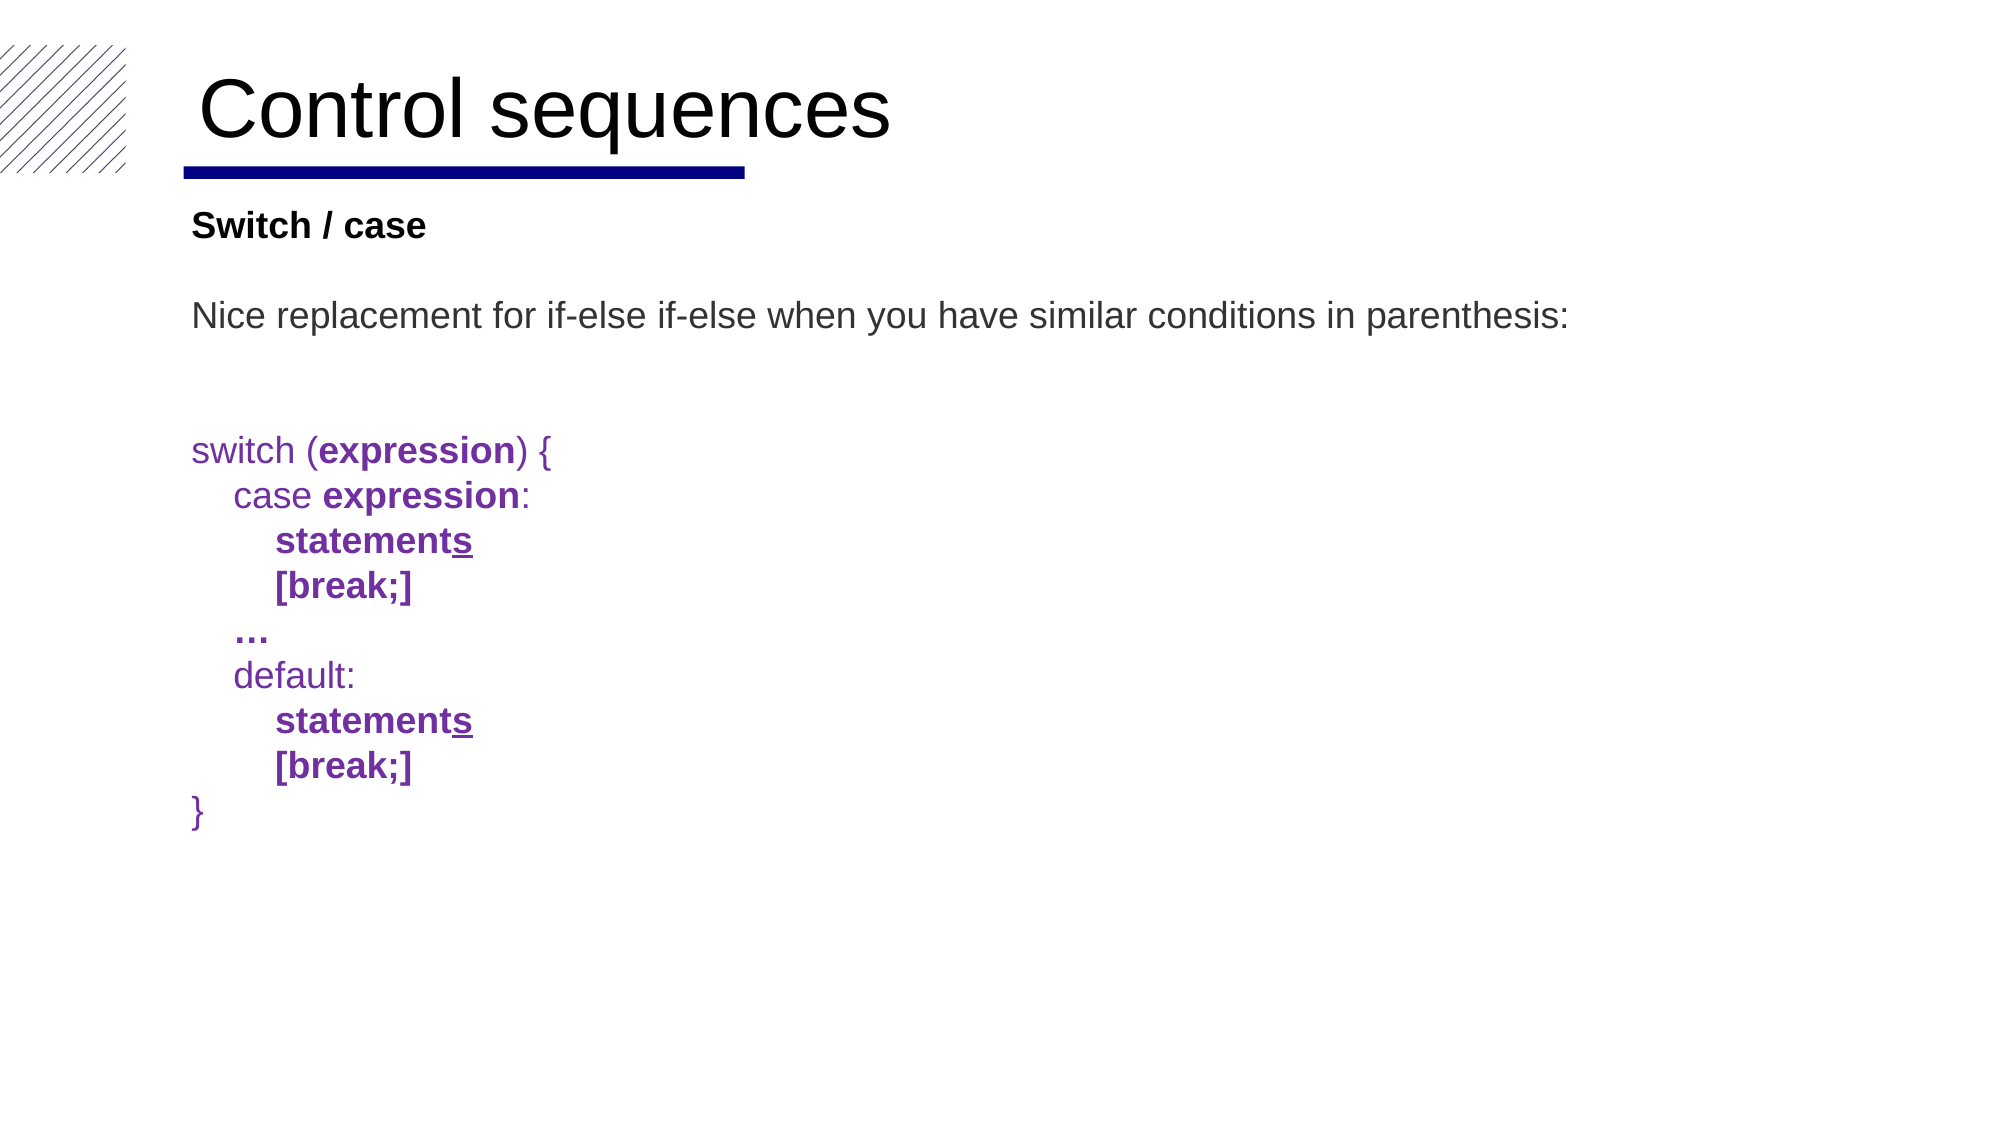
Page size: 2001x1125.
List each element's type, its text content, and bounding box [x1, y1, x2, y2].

text_box Switch / case Nice replacement for if-else if-else when you have similar conditions in parenthesis: switch (expression) { case expression: statements [break;] … default: statements [break;] } [183, 193, 1956, 884]
list Control sequences [183, 58, 1780, 193]
